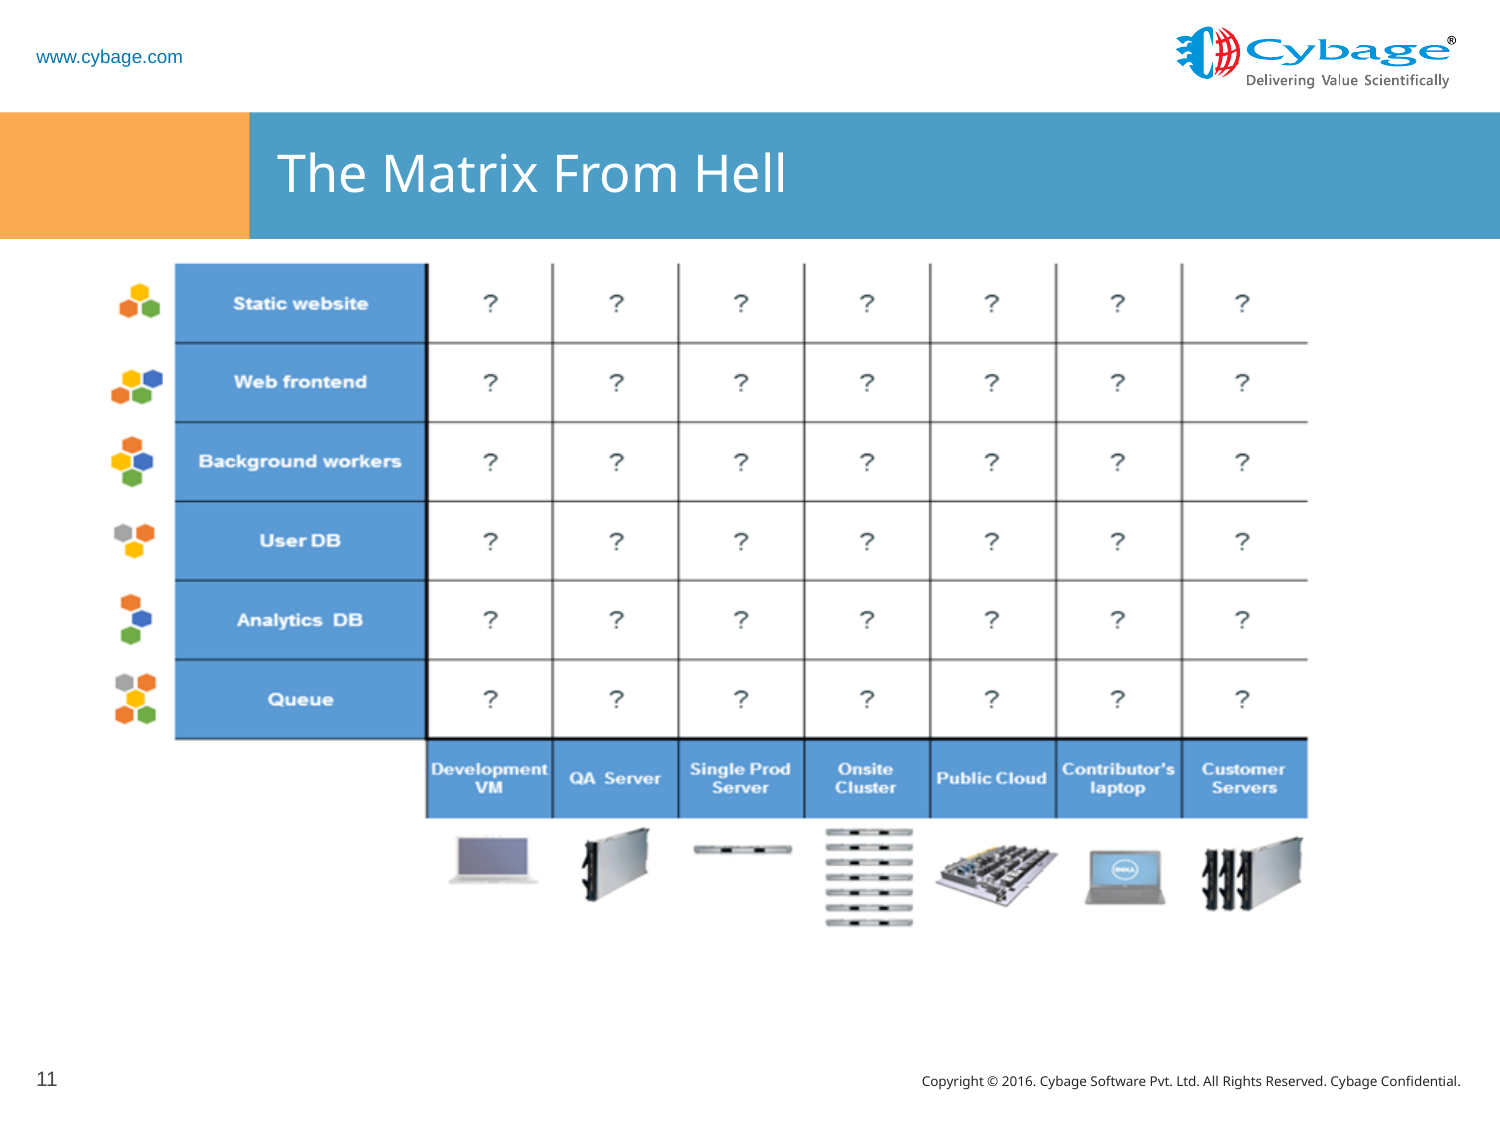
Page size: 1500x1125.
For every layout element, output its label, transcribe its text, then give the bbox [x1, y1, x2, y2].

slide_number 11 [21, 1048, 102, 1109]
text_box The Matrix From Hell [262, 132, 1427, 211]
picture [41, 242, 1413, 944]
